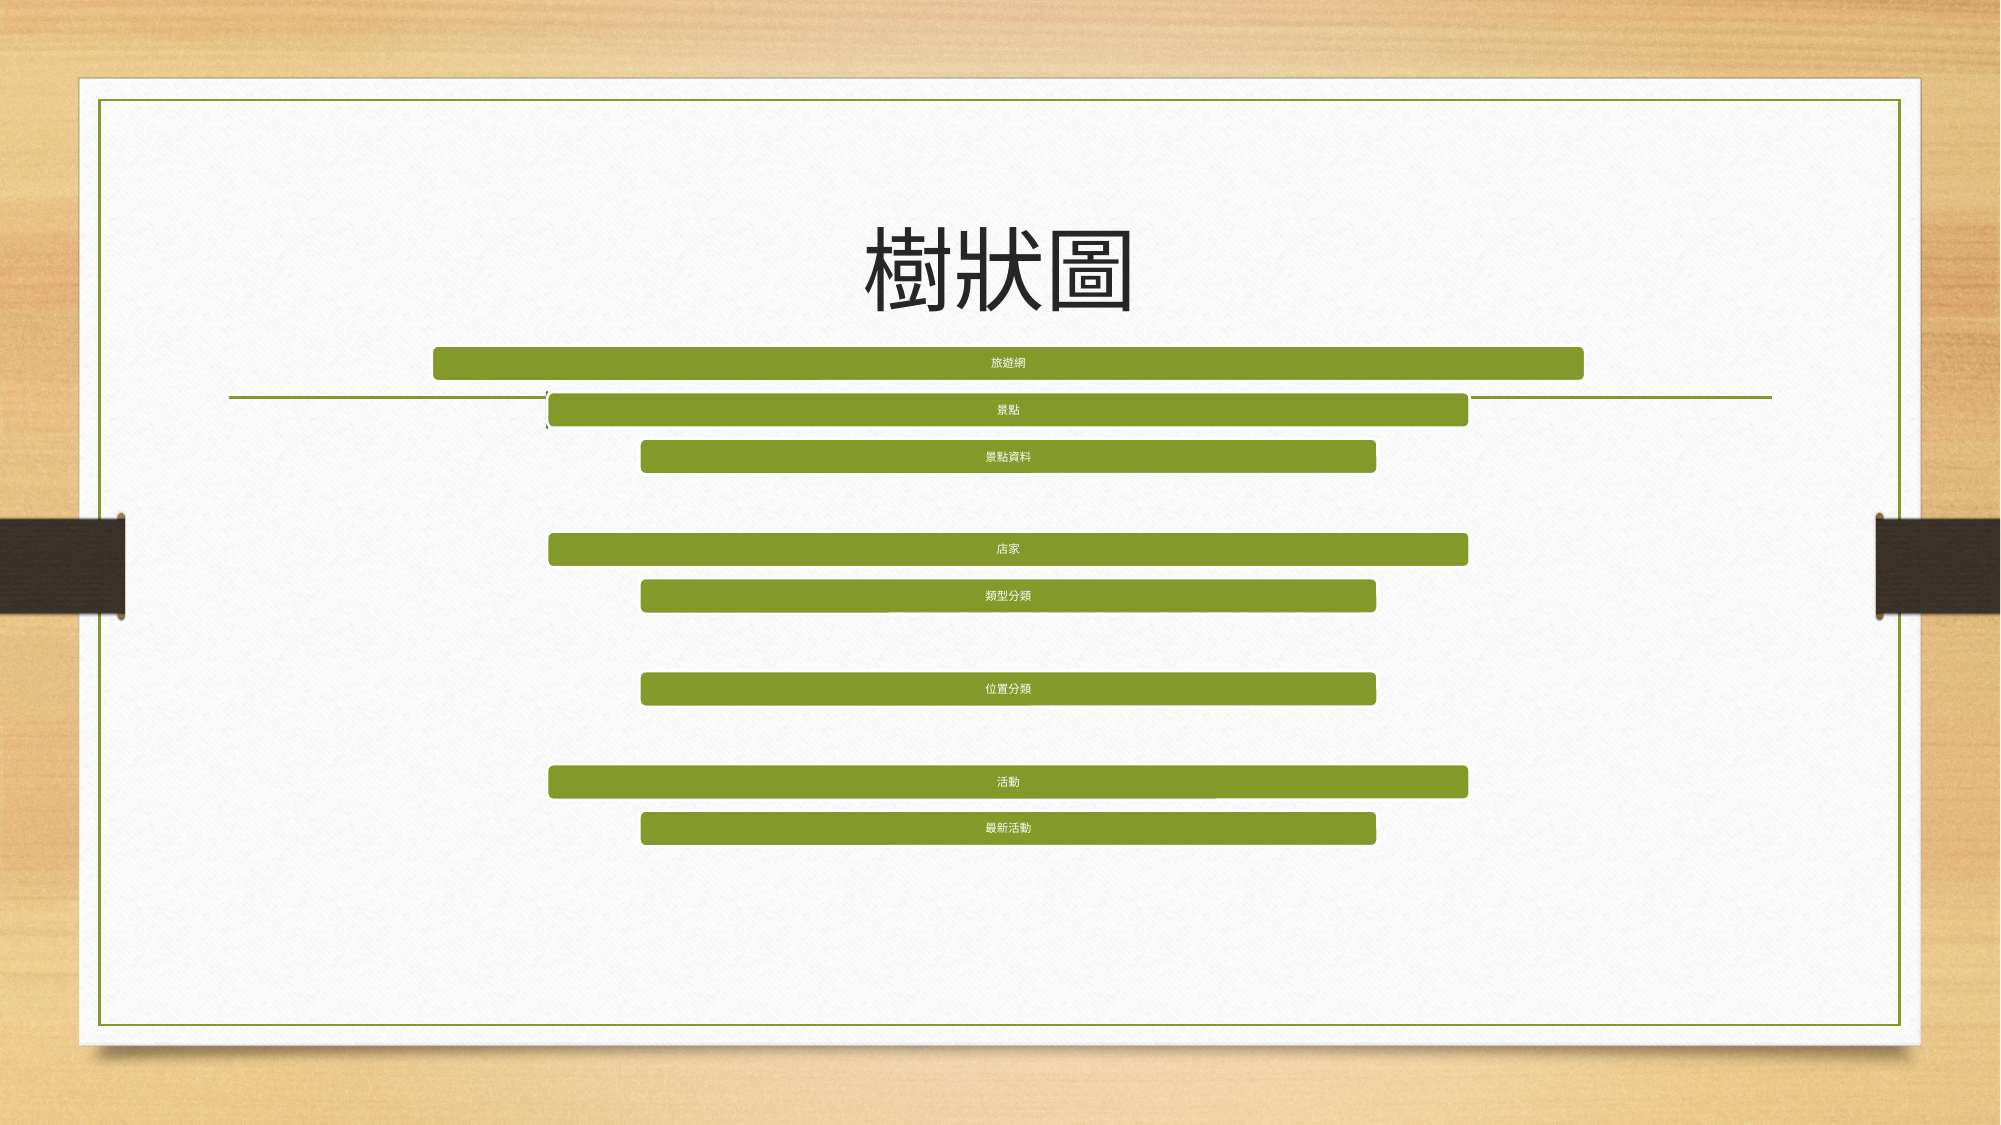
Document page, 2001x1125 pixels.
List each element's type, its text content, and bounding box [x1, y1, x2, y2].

title 樹狀圖 [212, 161, 1788, 375]
picture [0, 0, 2001, 1125]
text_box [287, 345, 1730, 940]
